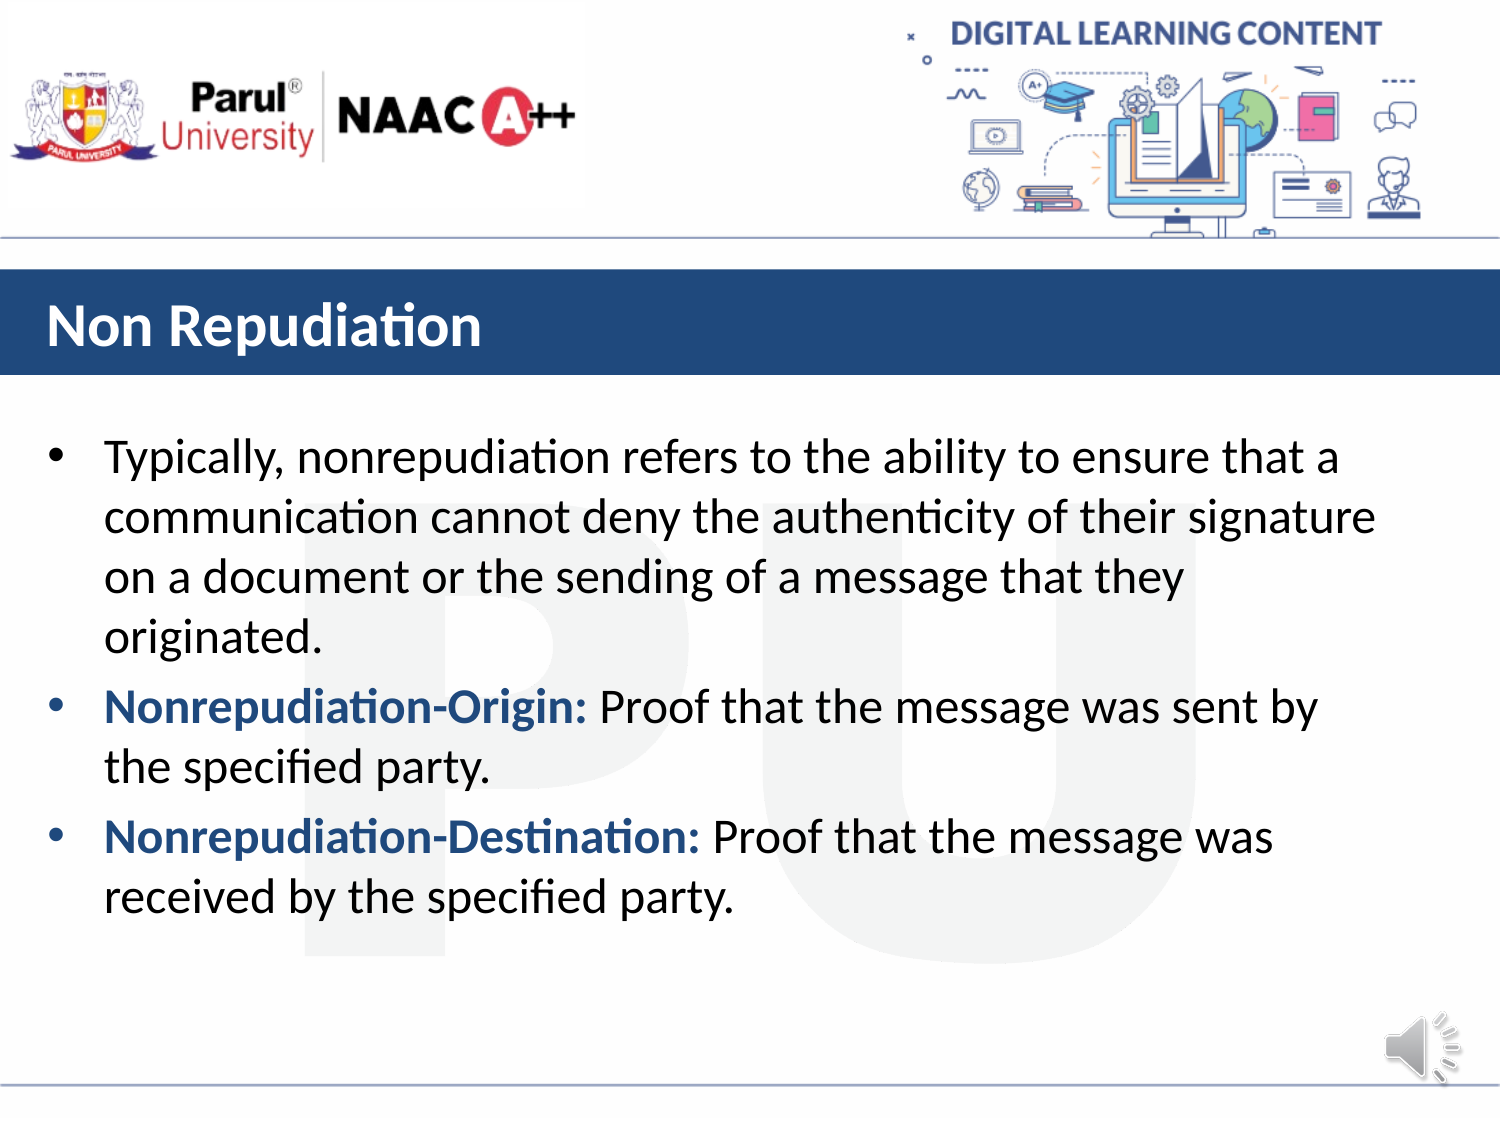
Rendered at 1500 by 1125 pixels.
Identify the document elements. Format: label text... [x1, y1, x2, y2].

text_box Non Repudiation [31, 276, 1469, 368]
picture [0, 375, 1500, 1118]
text_box [0, 269, 1500, 375]
picture [0, 0, 1500, 269]
text_box Typically, nonrepudiation refers to the ability to ensure that a communication cannot deny the authenticity of their signature on a document or the sending of a message that they originated. Nonrepudiation-Origin: Proof that the message was sent by the specified party. Nonrepudiation-Destination: Proof that the message was received by the specified party. [32, 416, 1412, 1072]
